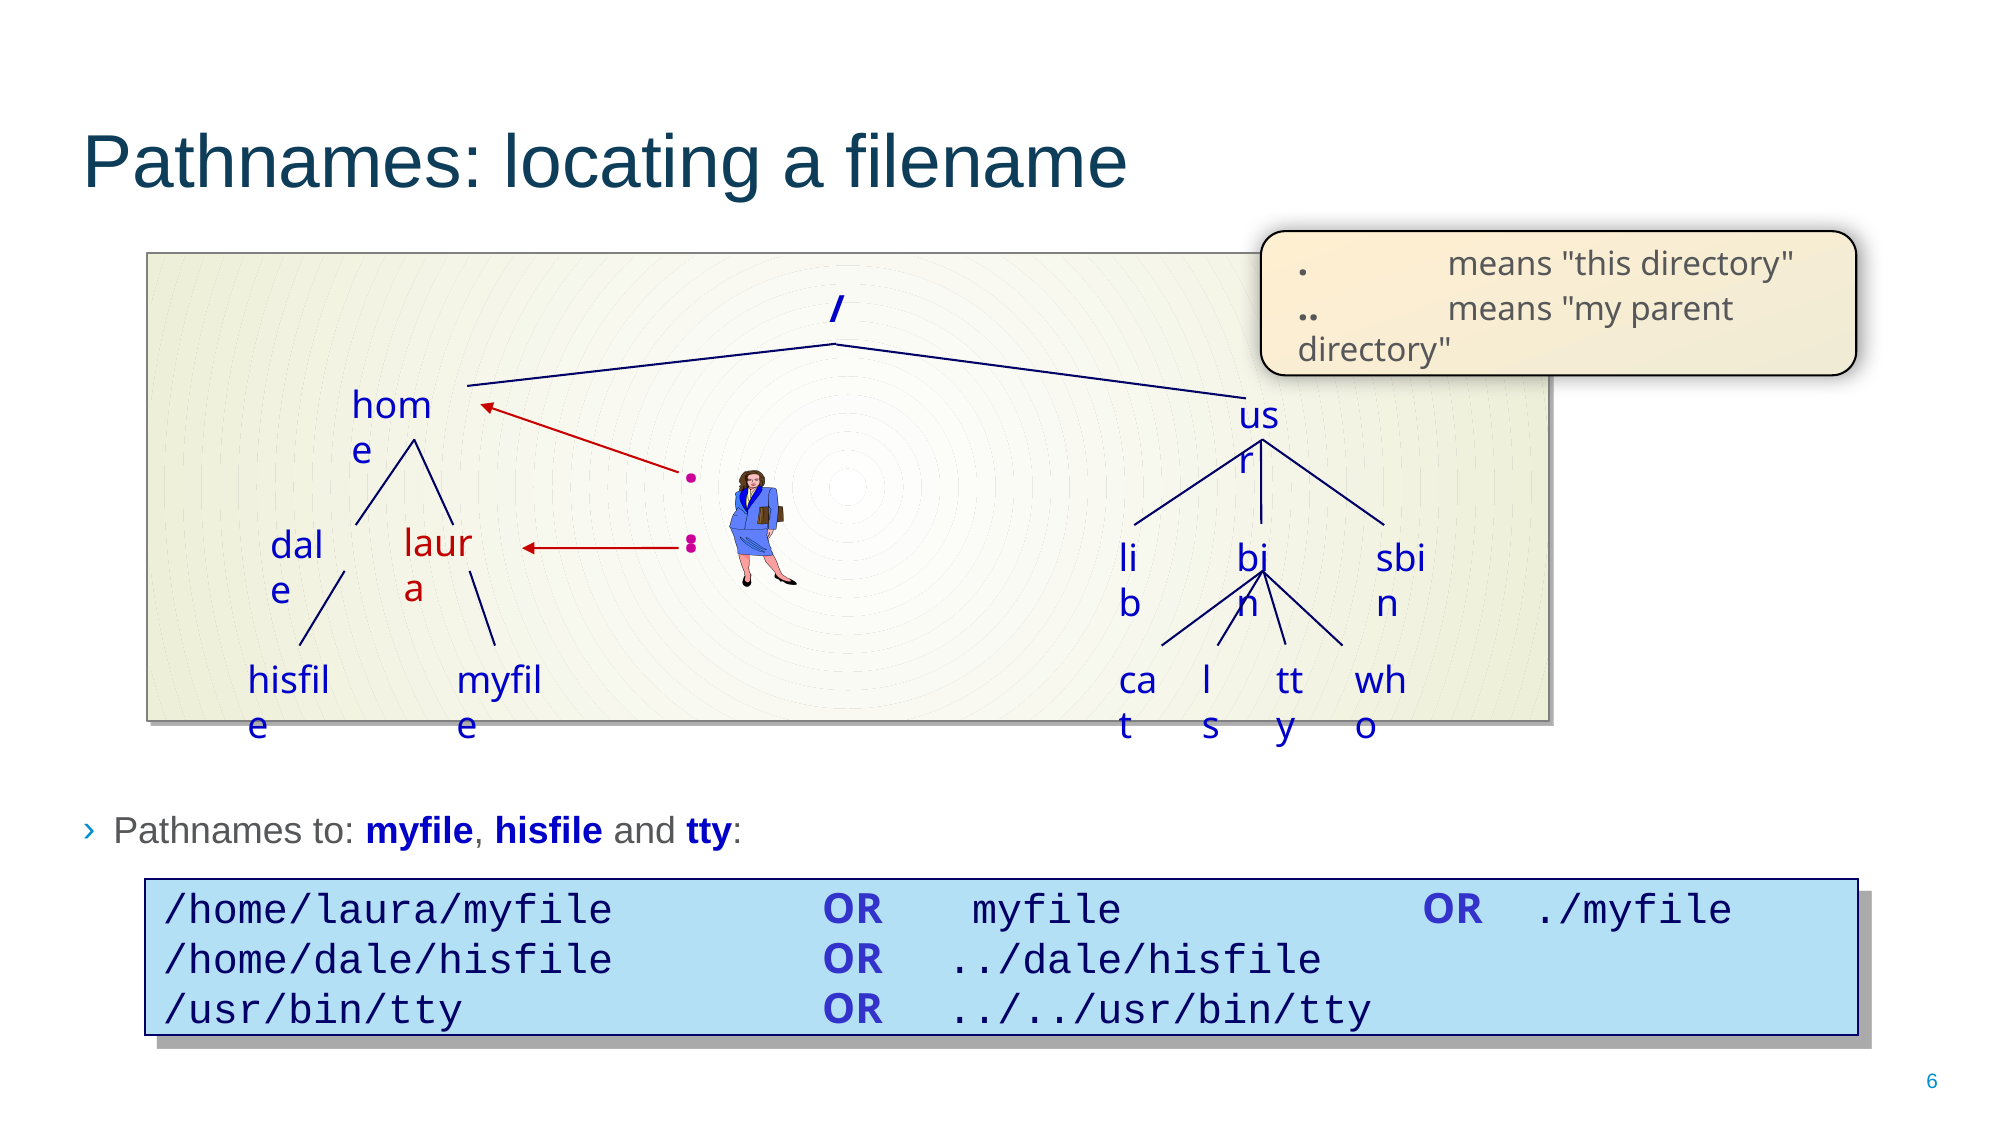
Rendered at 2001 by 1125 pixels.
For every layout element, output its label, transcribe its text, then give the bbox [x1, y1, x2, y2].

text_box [1161, 570, 1216, 646]
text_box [466, 343, 835, 387]
text_box . [669, 497, 715, 573]
text_box / [821, 282, 854, 333]
picture [729, 469, 798, 587]
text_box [1217, 570, 1260, 646]
text_box lib [1111, 531, 1167, 628]
text_box home [343, 378, 455, 475]
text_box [480, 403, 679, 473]
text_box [836, 344, 1247, 399]
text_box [413, 439, 454, 526]
text_box laura [395, 515, 494, 612]
text_box dale [262, 518, 349, 615]
text_box who [1347, 653, 1433, 749]
text_box . means "this directory" .. means "my parent directory" [1260, 231, 1857, 376]
text_box .. [669, 426, 730, 563]
text_box ls [1194, 654, 1235, 749]
text_box sbin [1368, 531, 1453, 628]
title Pathnames: locating a filename [67, 20, 1565, 210]
text_box cat [1110, 653, 1176, 749]
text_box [1262, 570, 1343, 646]
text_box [1262, 439, 1385, 526]
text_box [1134, 439, 1258, 526]
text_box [469, 570, 496, 646]
text_box tty [1268, 654, 1329, 749]
text_box bin [1228, 534, 1298, 569]
text_box /home/laura/myfile OR myfile OR ./myfile /home/dale/hisfile OR ../dale/hisfile /usr/bin/tty OR ../../usr/bin/tty [145, 879, 1858, 1036]
text_box usr [1230, 388, 1297, 437]
text_box hisfile [239, 653, 352, 749]
list Pathnames to: myfile, hisfile and tty: [67, 253, 1939, 1000]
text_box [355, 439, 411, 526]
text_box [299, 570, 345, 646]
text_box myfile [448, 653, 566, 749]
